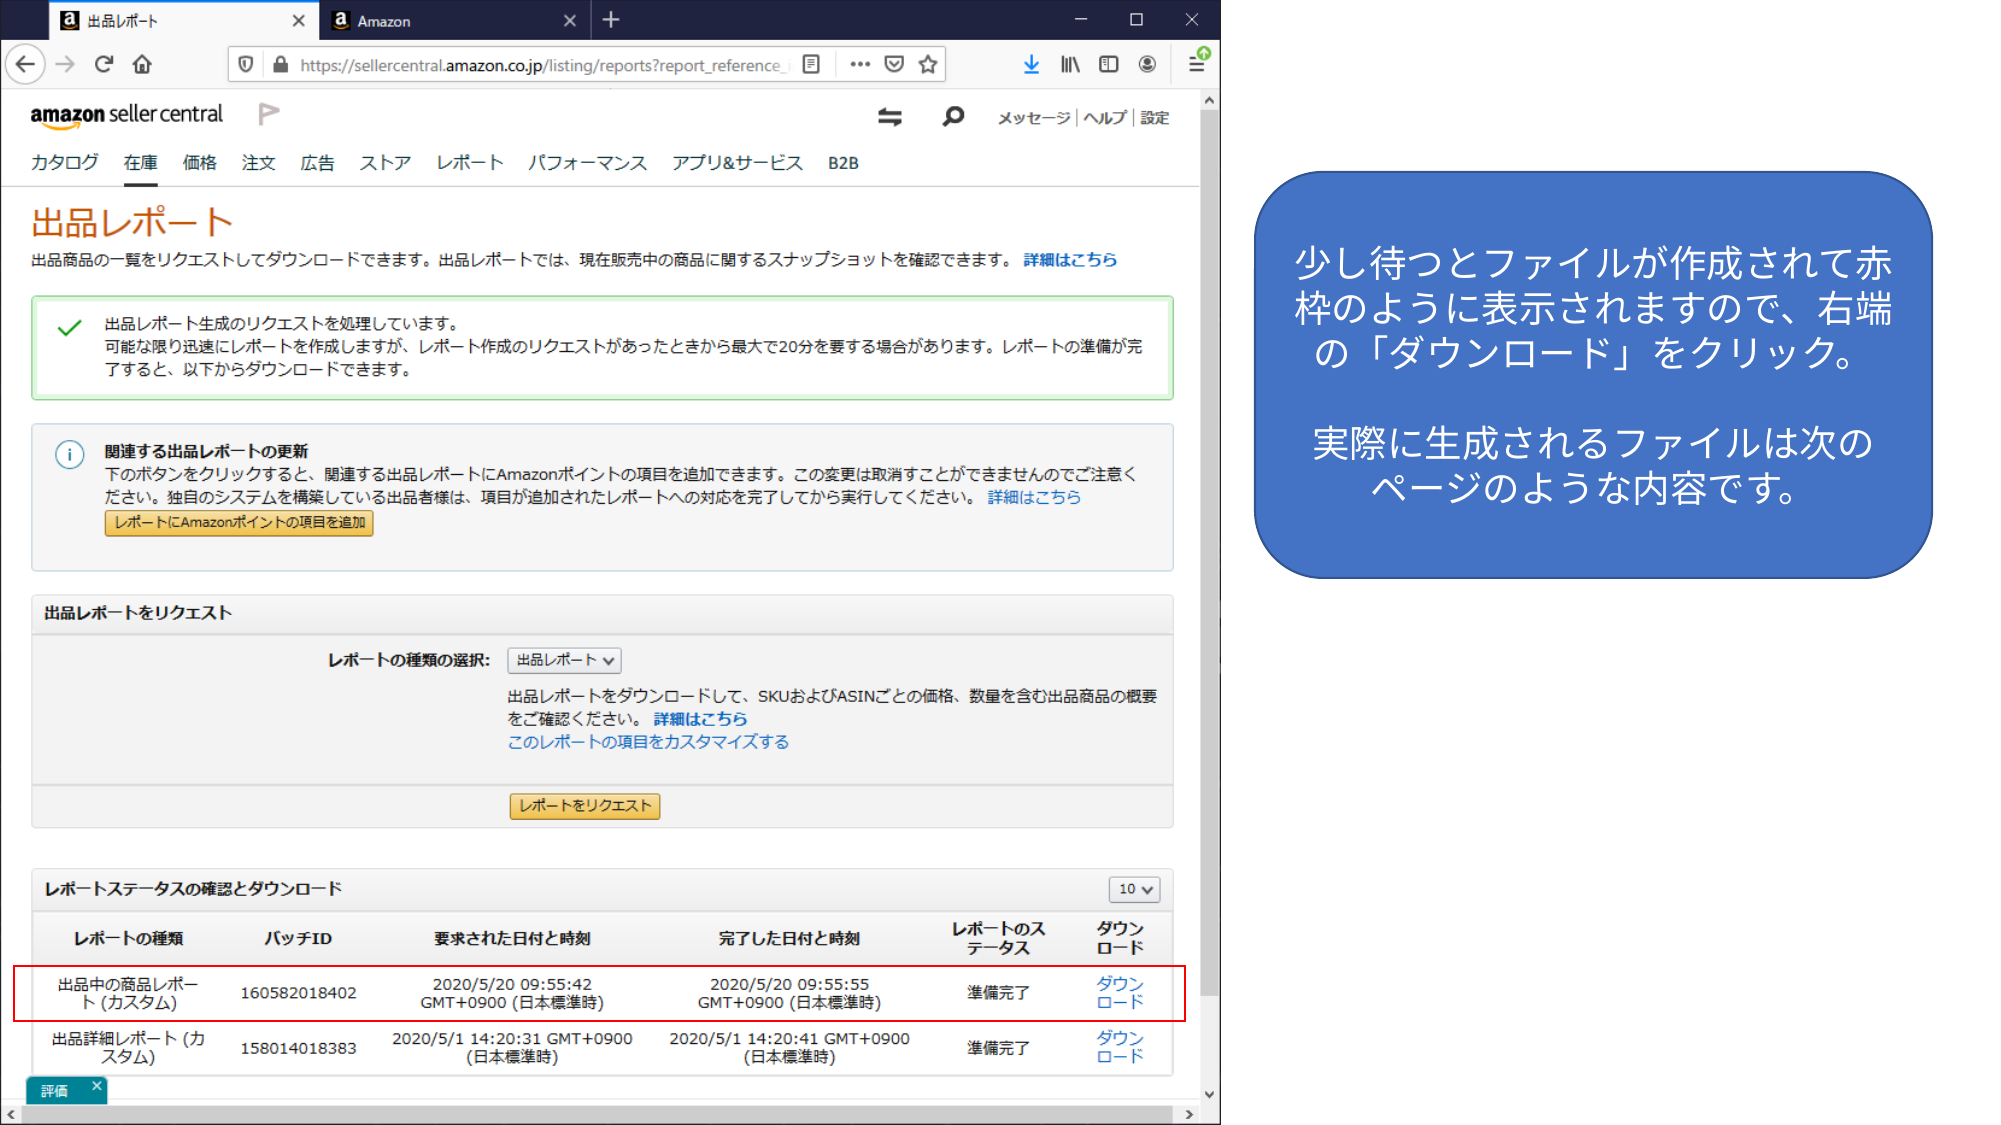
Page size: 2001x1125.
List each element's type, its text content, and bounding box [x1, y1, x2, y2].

text_box 少し待つとファイルが作成されて赤枠のように表示されますので、右端の「ダウンロード」をクリック。 実際に生成されるファイルは次のページのような内容です。 [1253, 170, 1934, 579]
picture [0, 0, 1221, 1125]
